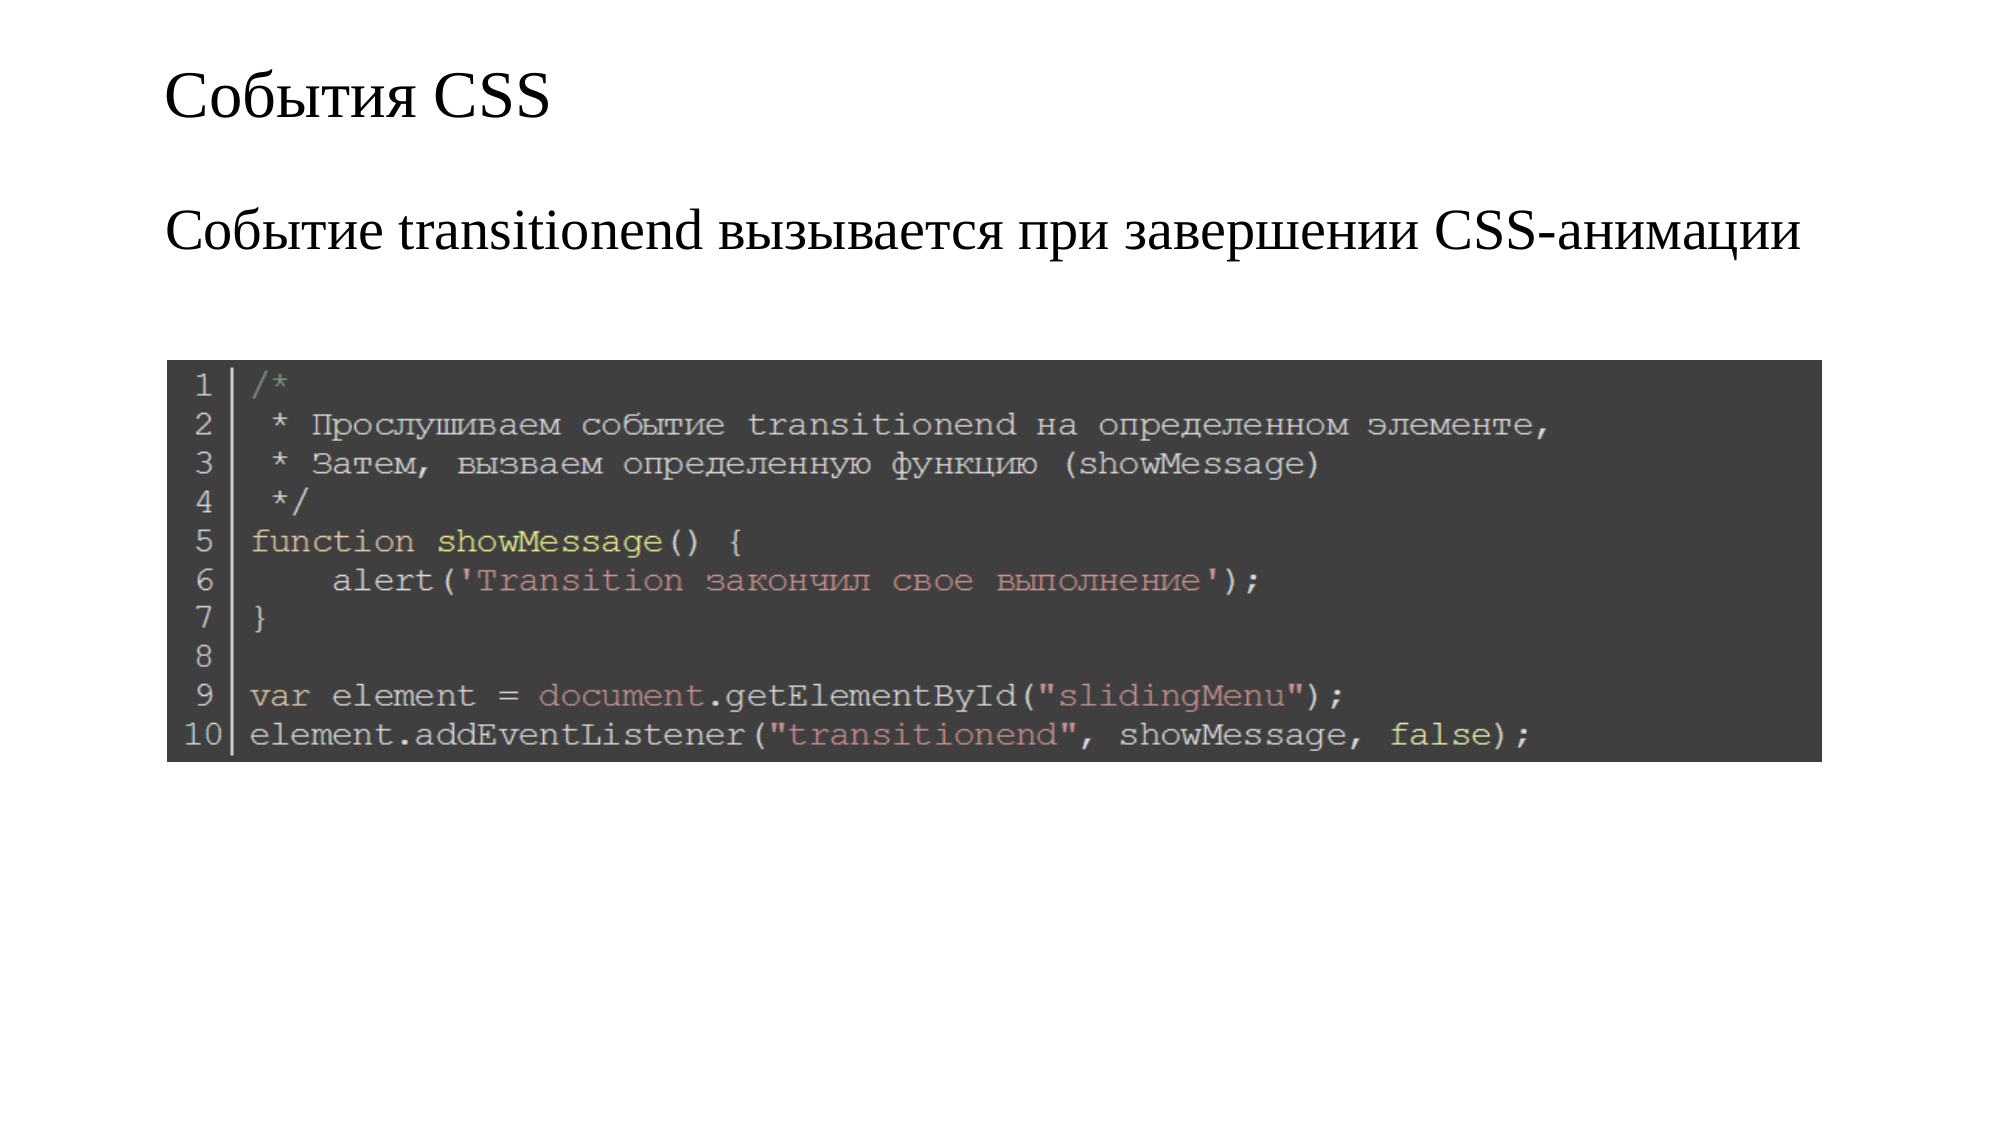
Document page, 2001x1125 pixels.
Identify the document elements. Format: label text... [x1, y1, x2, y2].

title События CSS [149, 0, 1851, 192]
list Событие transitionend вызывается при завершении CSS-анимации [150, 191, 1851, 999]
picture [167, 360, 1822, 762]
